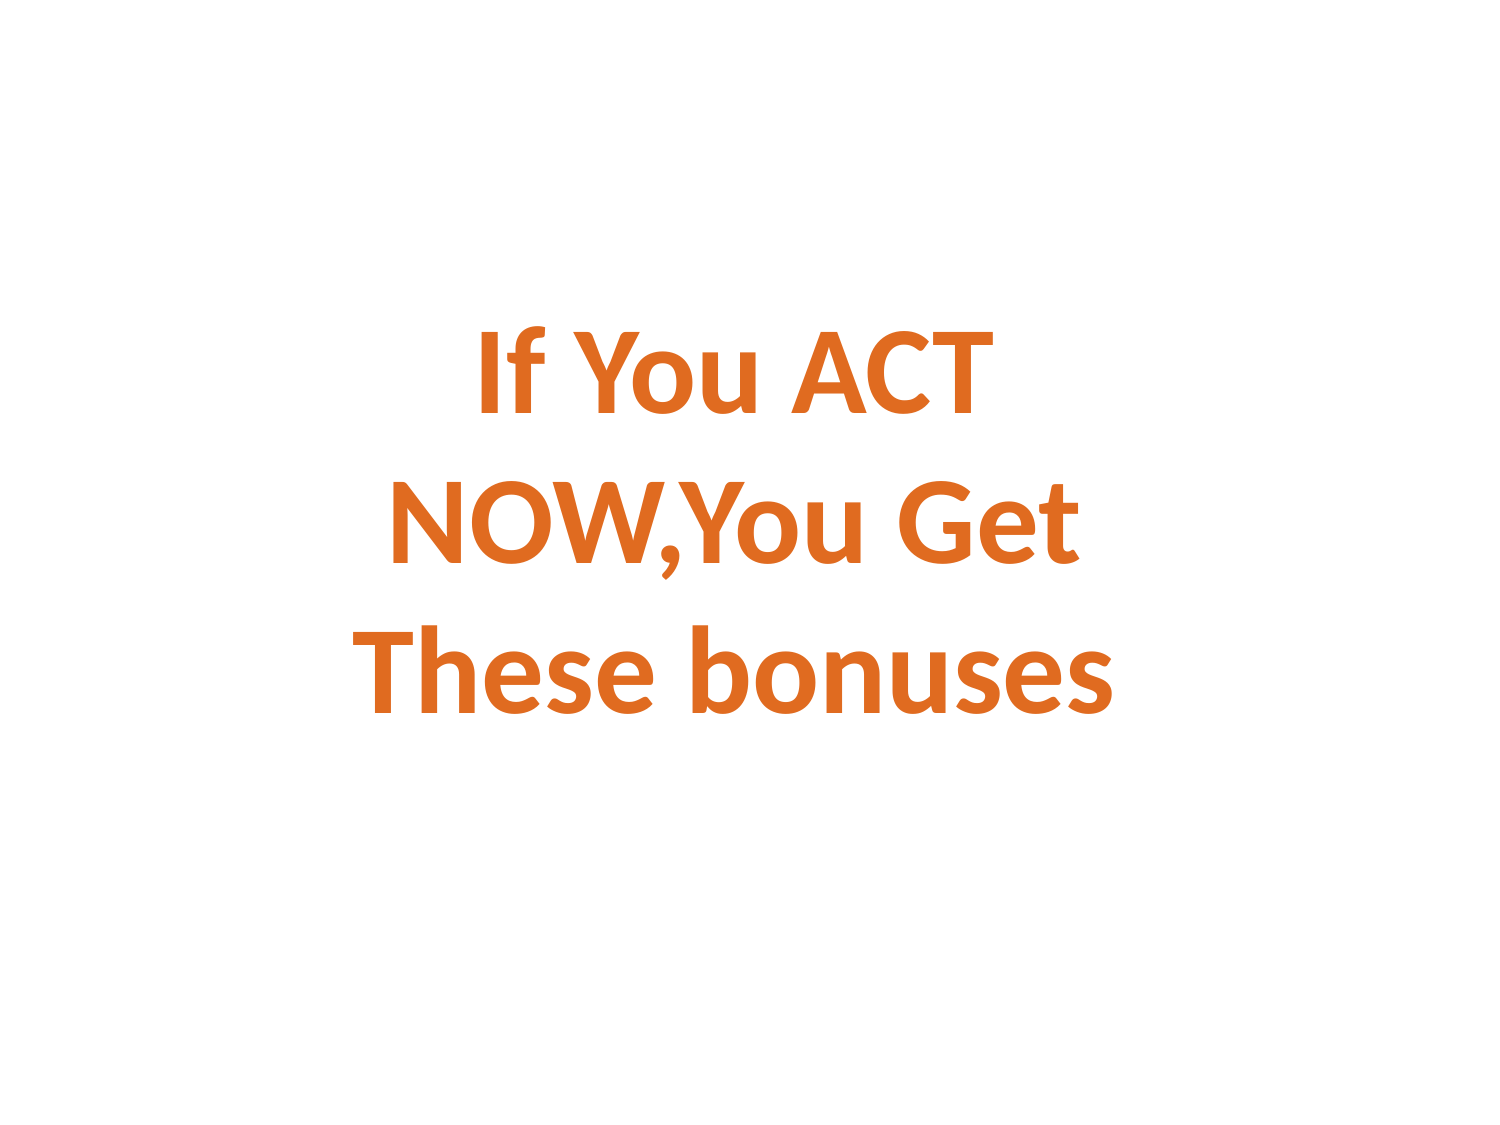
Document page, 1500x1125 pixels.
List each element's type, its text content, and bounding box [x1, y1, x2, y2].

text_box If You ACT NOW,You Get These bonuses [265, 281, 1204, 747]
